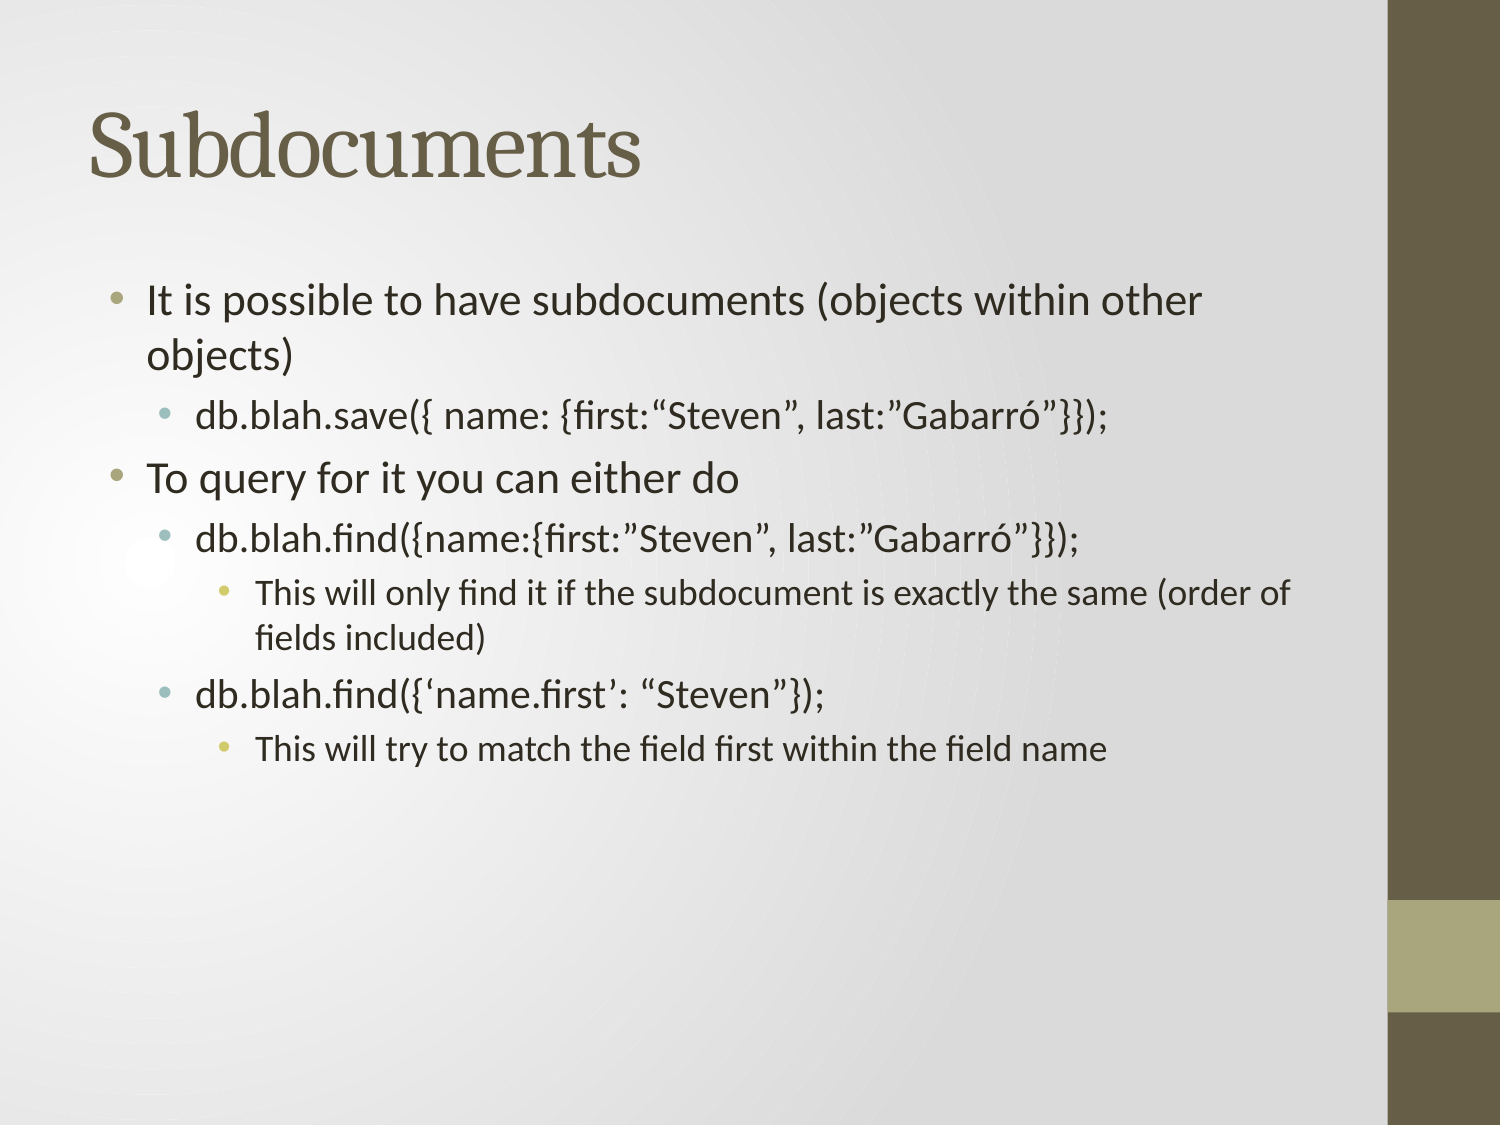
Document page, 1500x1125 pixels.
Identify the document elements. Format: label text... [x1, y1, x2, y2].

list It is possible to have subdocuments (objects within other objects) db.blah.save({ name: {first:“Steven”, last:”Gabarró”}}); To query for it you can either do db.blah.find({name:{first:”Steven”, last:”Gabarró”}}); This will only find it if the subdocument is exactly the same (order of fields included) db.blah.find({‘name.first’: “Steven”}); This will try to match the field first within the field name [75, 262, 1325, 1050]
title Subdocuments [75, 45, 1325, 233]
